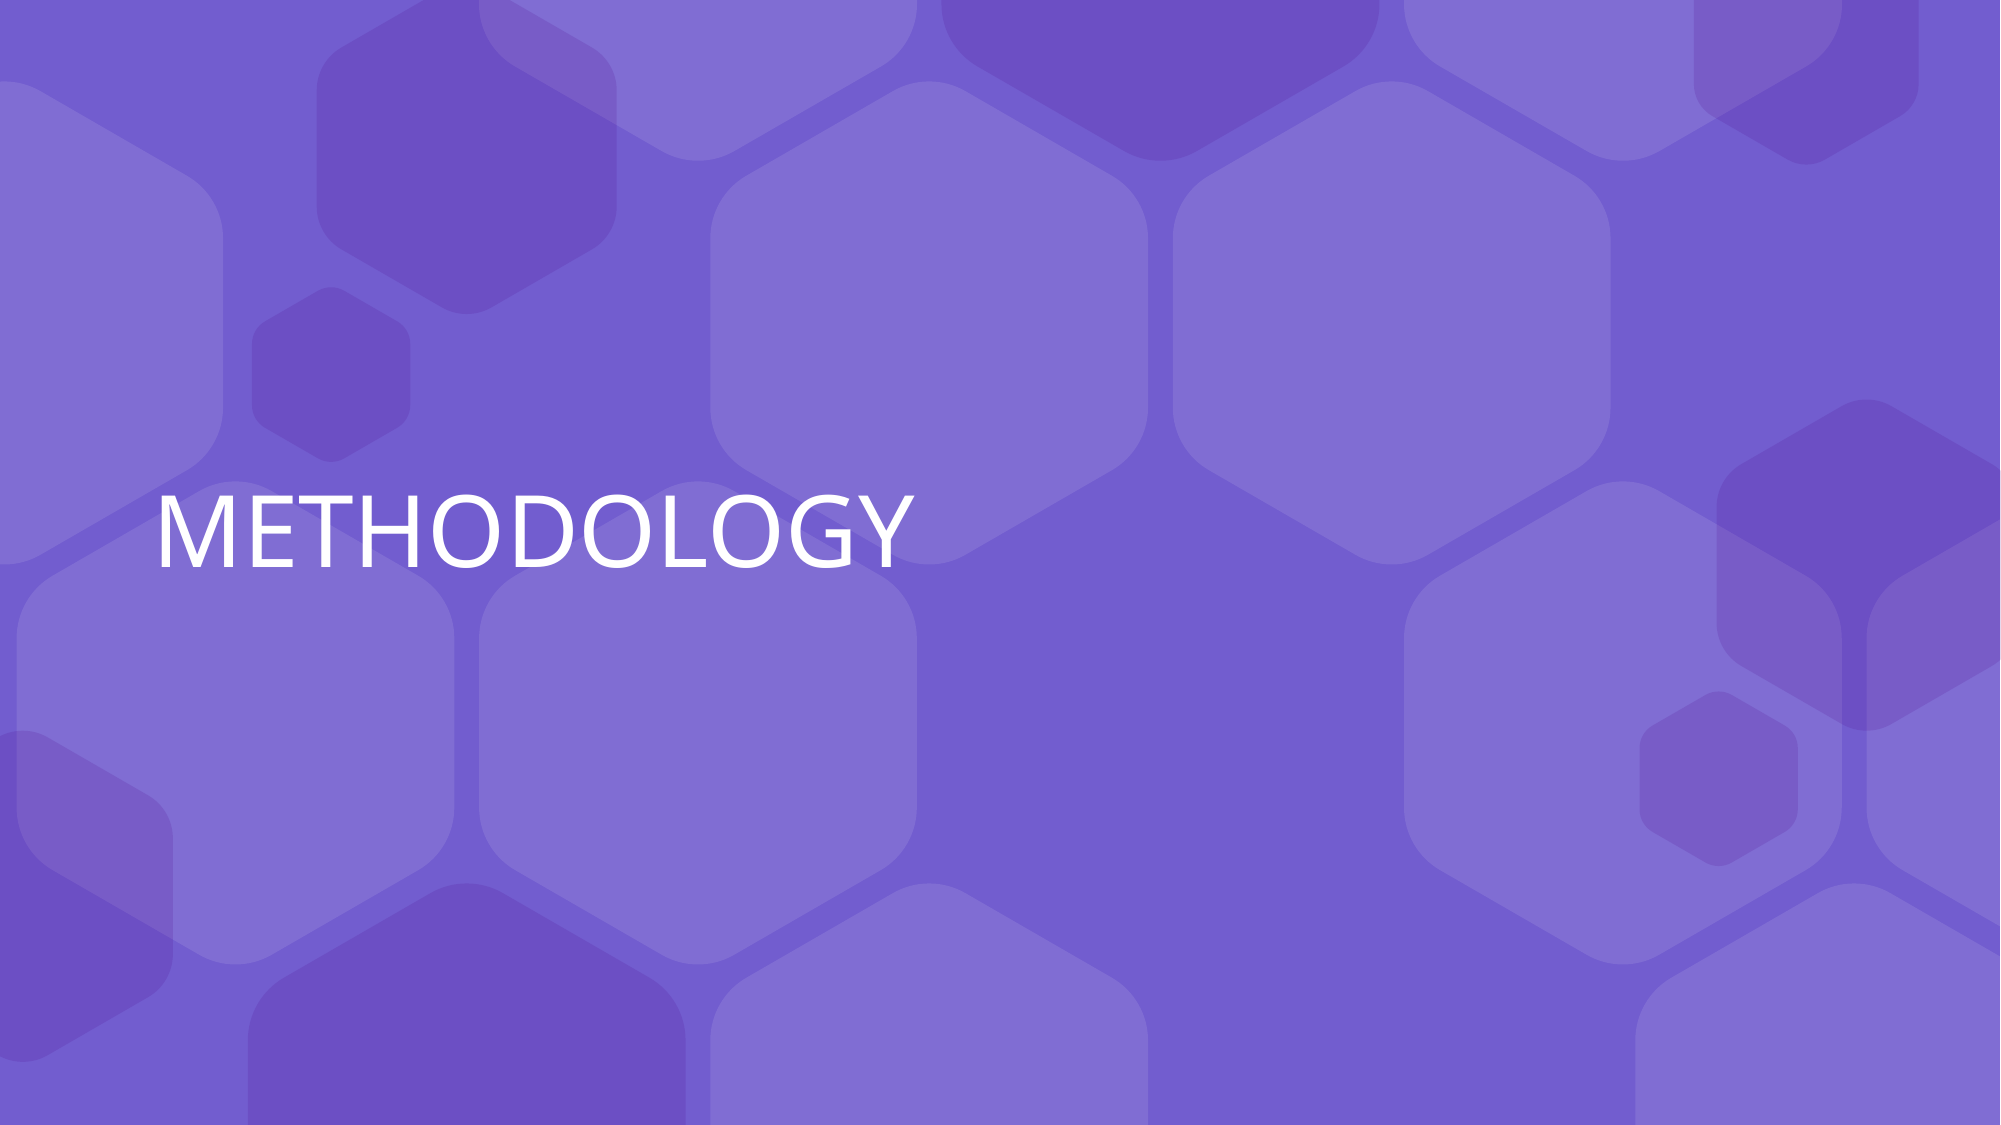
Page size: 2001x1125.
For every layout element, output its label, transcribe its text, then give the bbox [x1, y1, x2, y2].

text_box METHODOLOGY [137, 423, 1863, 647]
